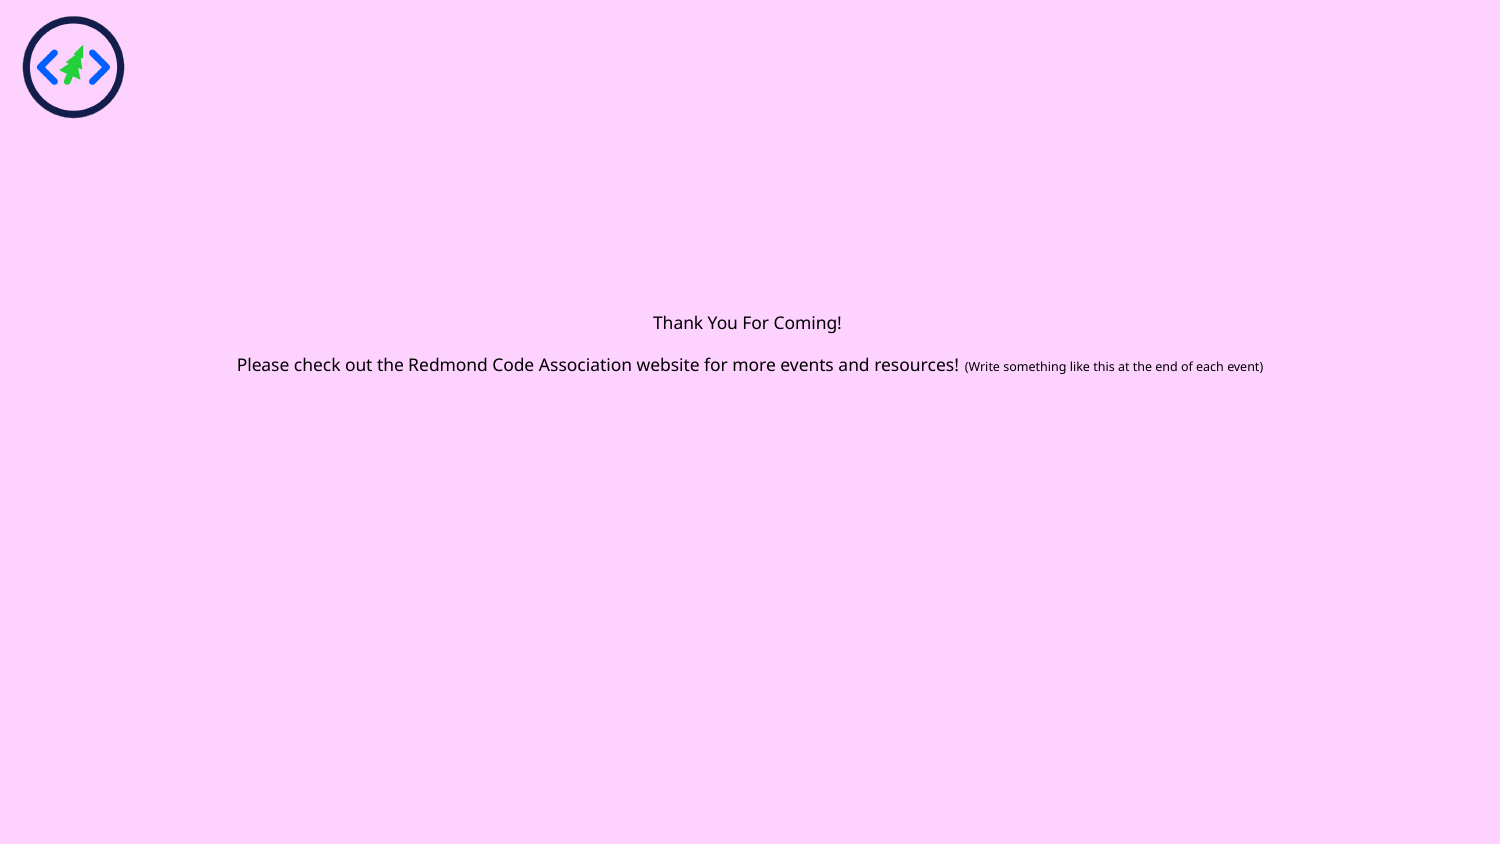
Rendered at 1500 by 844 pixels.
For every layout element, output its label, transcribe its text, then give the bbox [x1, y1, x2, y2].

picture [20, 13, 126, 123]
title Thank You For Coming! Please check out the Redmond Code Association website for more events and resources! (Write something like this at the end of each event) [88, 296, 1412, 391]
